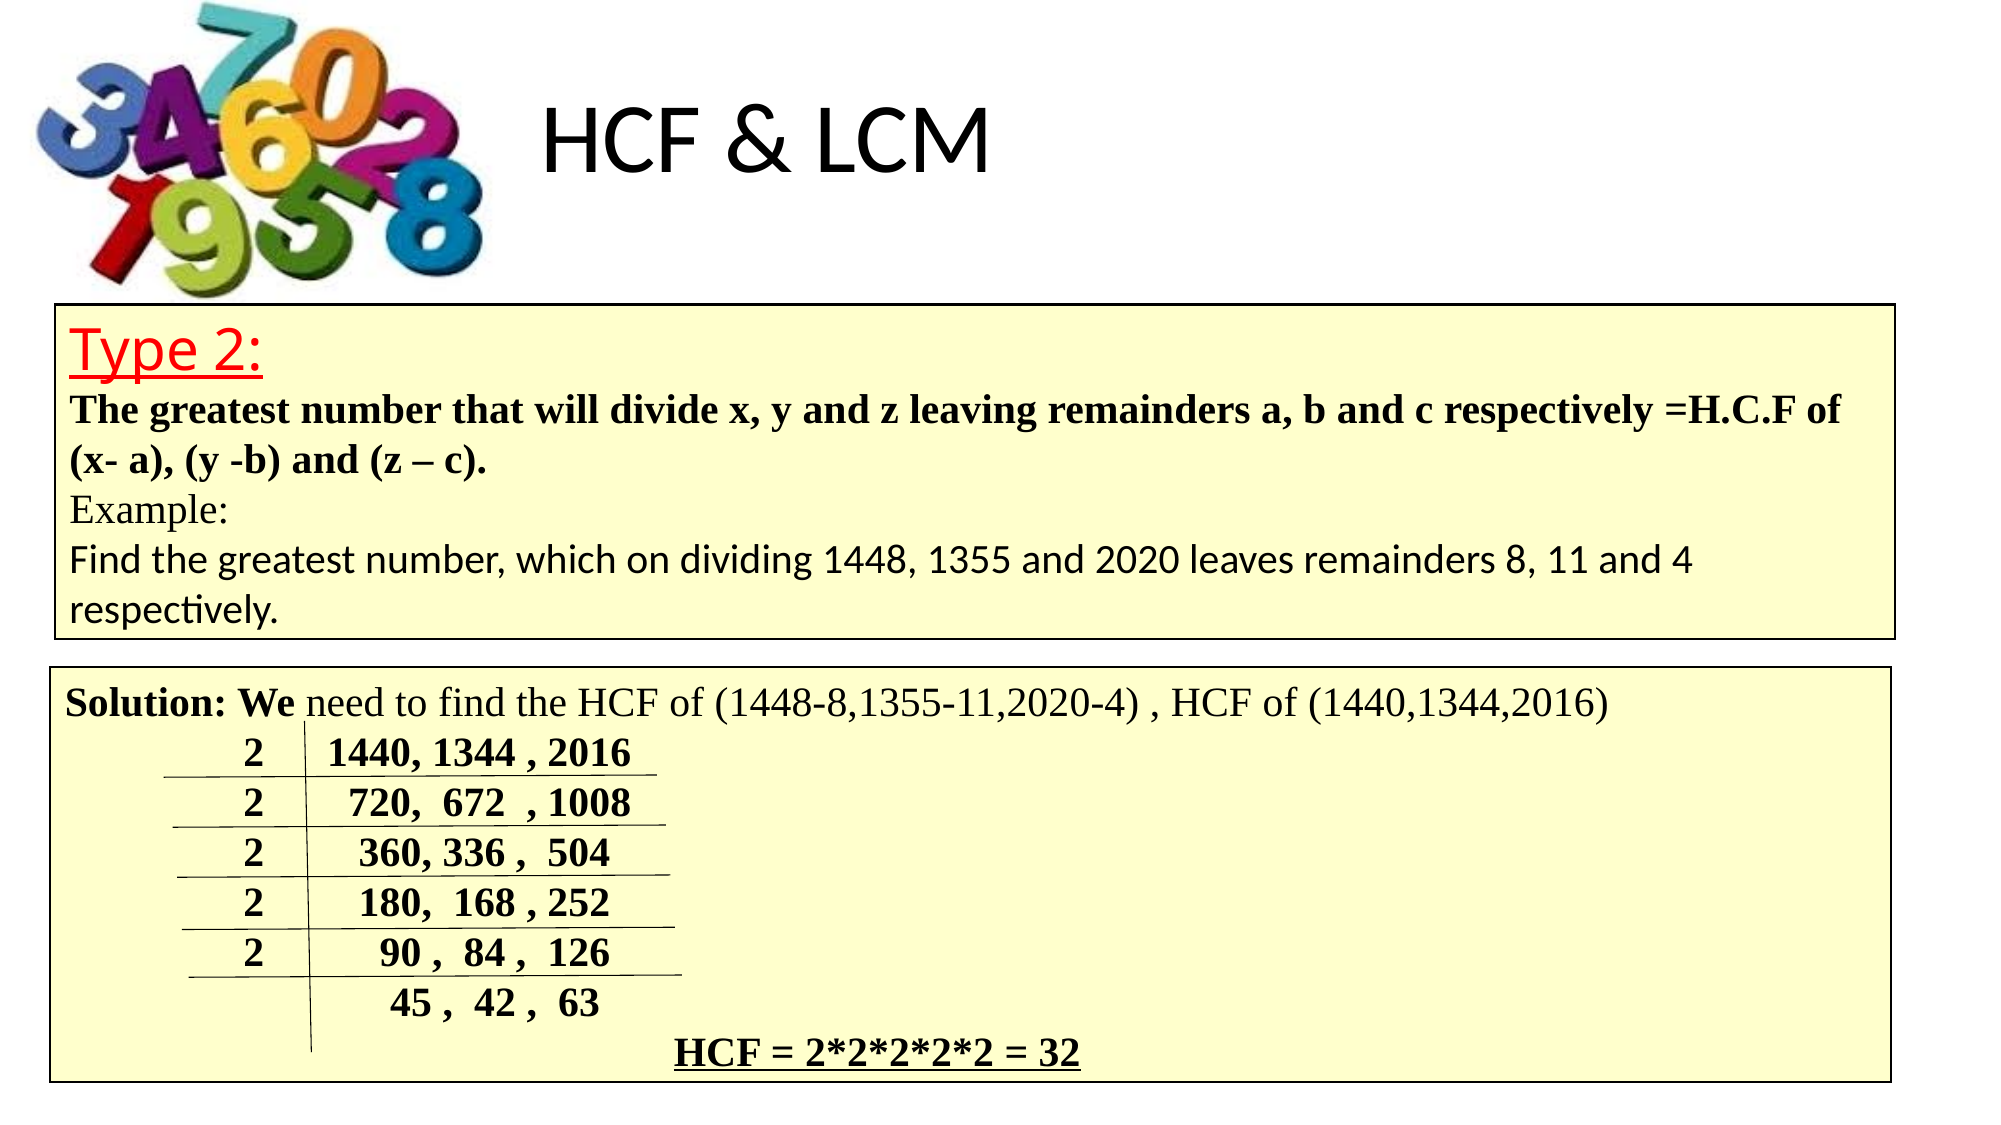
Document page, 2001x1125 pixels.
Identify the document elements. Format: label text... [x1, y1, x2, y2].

text_box Solution: We need to find the HCF of (1448-8,1355-11,2020-4) , HCF of (1440,1344,2016) 2 1440, 1344 , 2016 2 720, 672 , 1008 2 360, 336 , 504 2 180, 168 , 252 2 90 , 84 , 126 45 , 42 , 63 HCF = 2*2*2*2*2 = 32 [49, 666, 1892, 1083]
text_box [304, 778, 312, 824]
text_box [304, 930, 312, 974]
picture [0, 0, 552, 305]
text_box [188, 974, 682, 978]
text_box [304, 828, 312, 874]
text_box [177, 874, 671, 878]
text_box Type 2: The greatest number that will divide x, y and z leaving remainders a, b and c respectively =H.C.F of (x- a), (y -b) and (z – c). Example: Find the greatest number, which on dividing 1448, 1355 and 2020 leaves remainders 8, 11 and 4 respectively. [54, 303, 1896, 640]
text_box HCF & LCM [552, 65, 1603, 200]
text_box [172, 824, 666, 828]
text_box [304, 878, 312, 927]
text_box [304, 978, 312, 1053]
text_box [163, 774, 657, 778]
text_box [304, 720, 312, 774]
